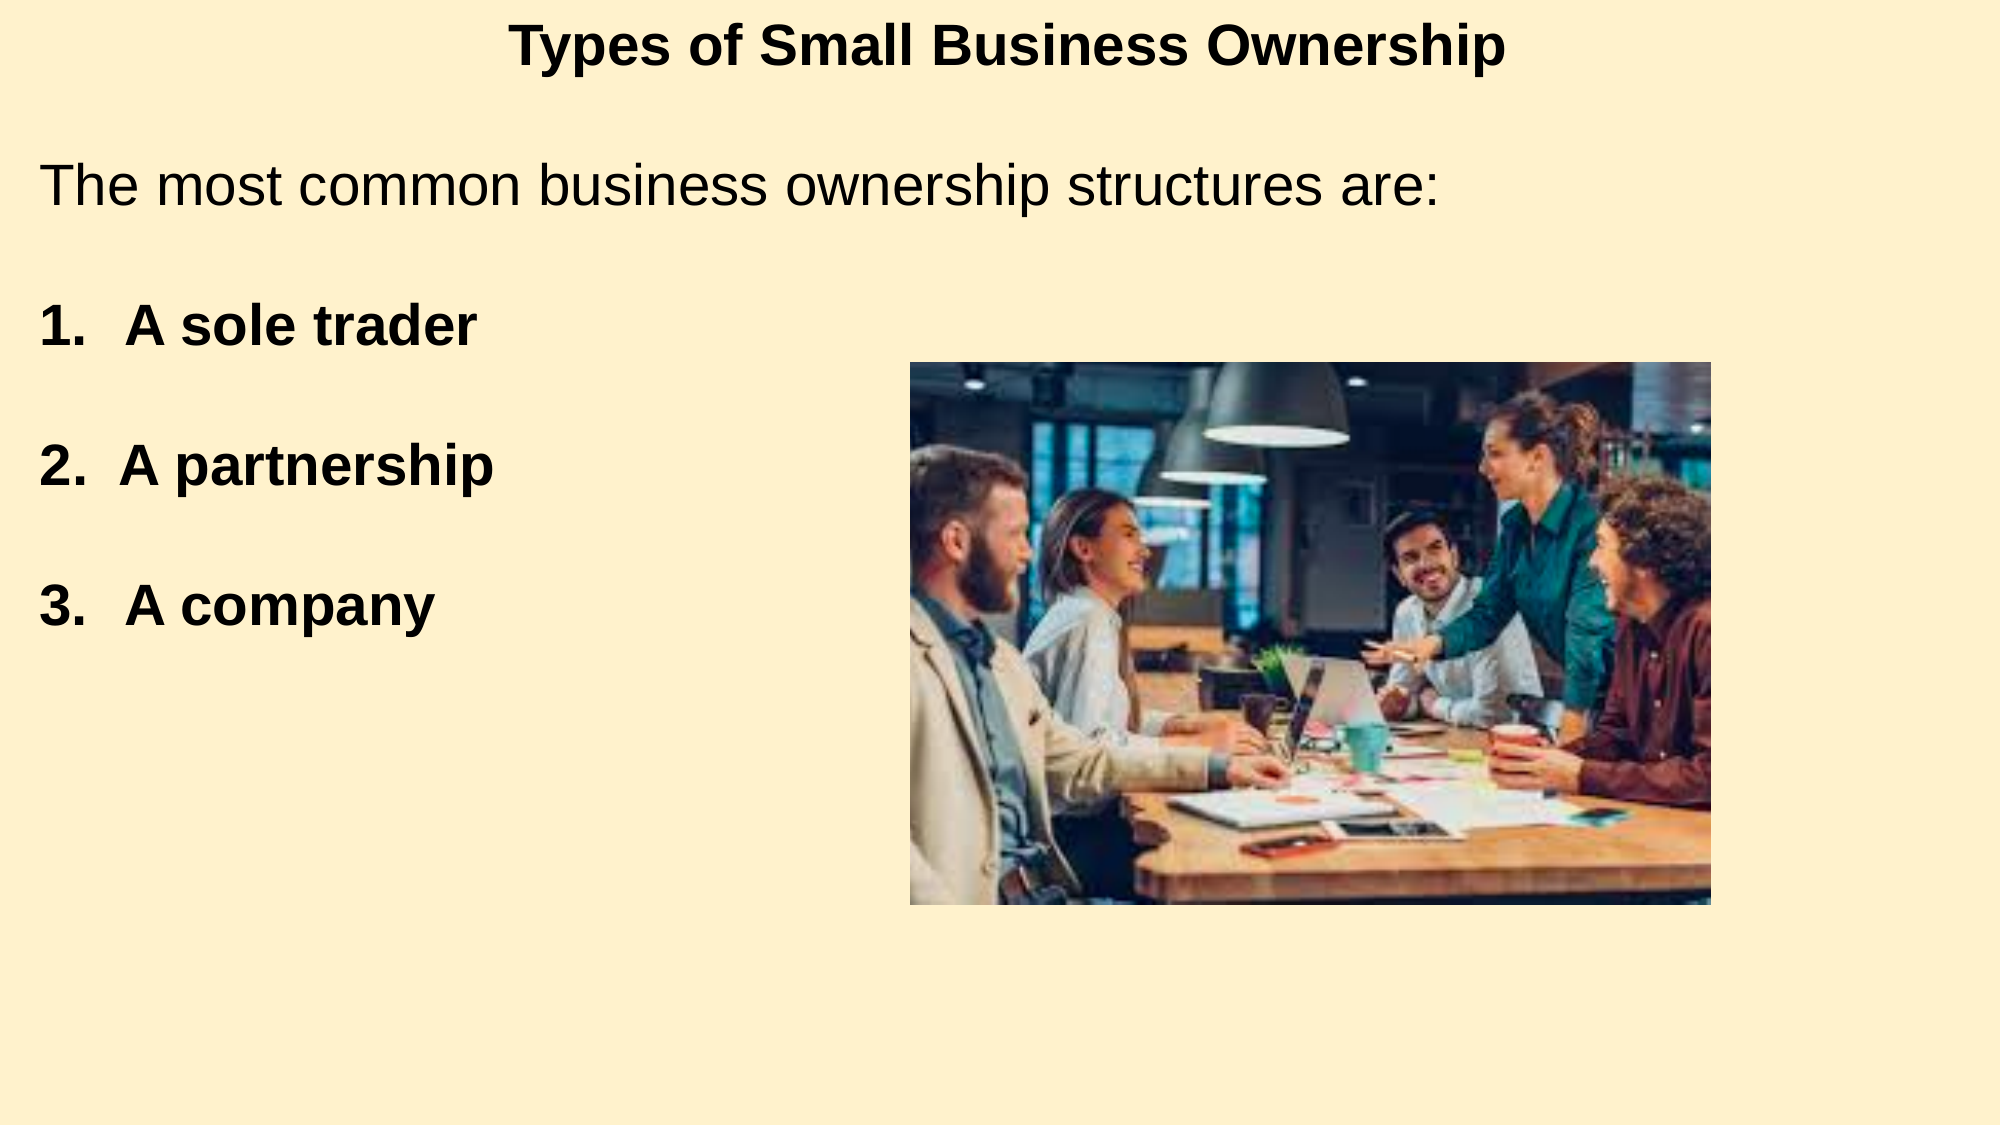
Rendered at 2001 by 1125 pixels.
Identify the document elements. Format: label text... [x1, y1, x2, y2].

picture [910, 362, 1711, 905]
text_box Types of Small Business Ownership The most common business ownership structures are: A sole trader 2. A partnership A company [24, 0, 1975, 945]
